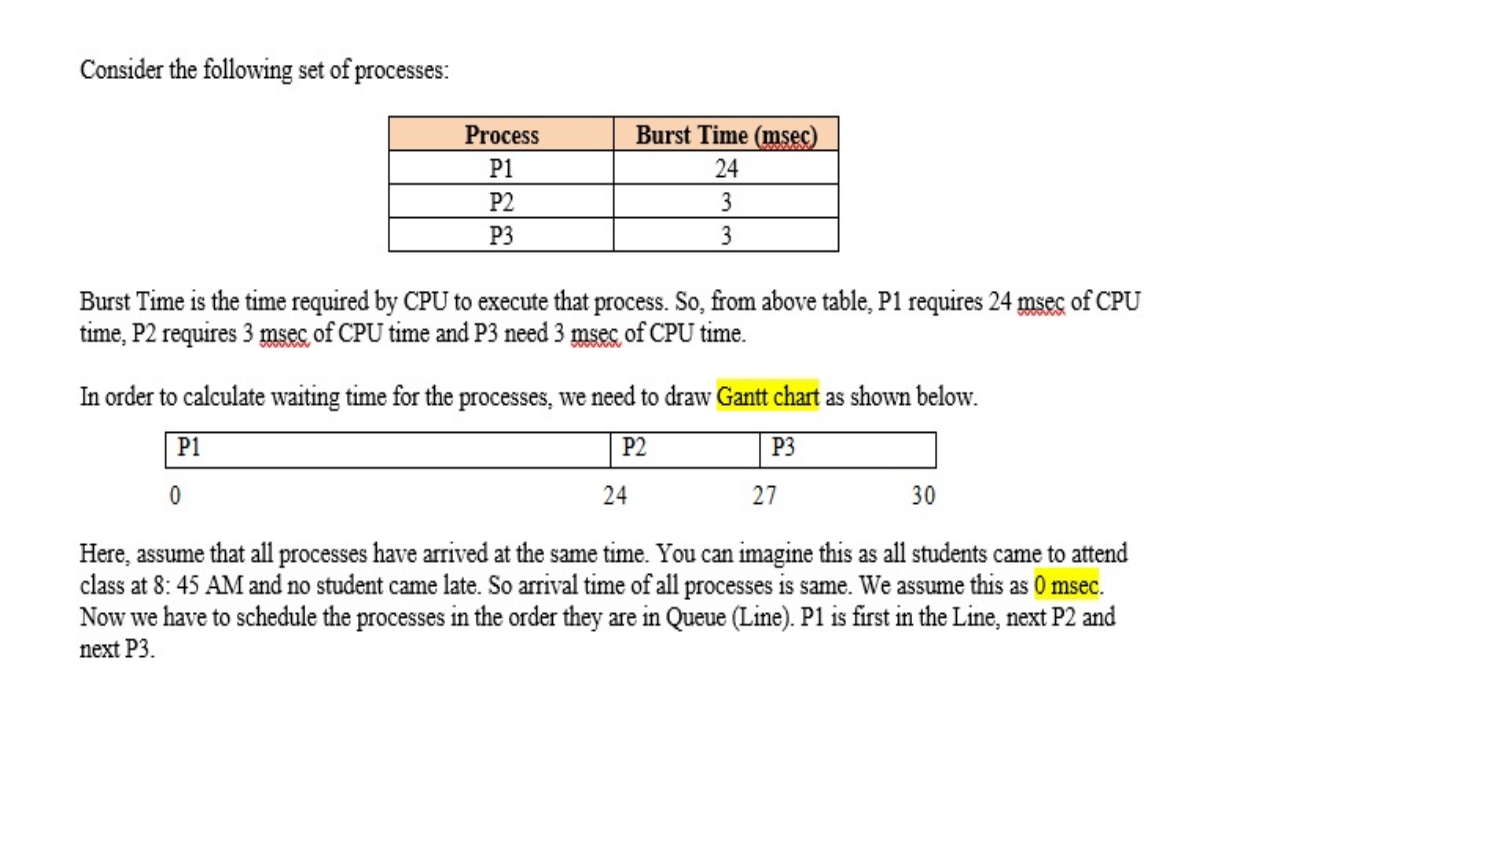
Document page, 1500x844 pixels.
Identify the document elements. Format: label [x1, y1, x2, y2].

picture [63, 49, 1151, 671]
